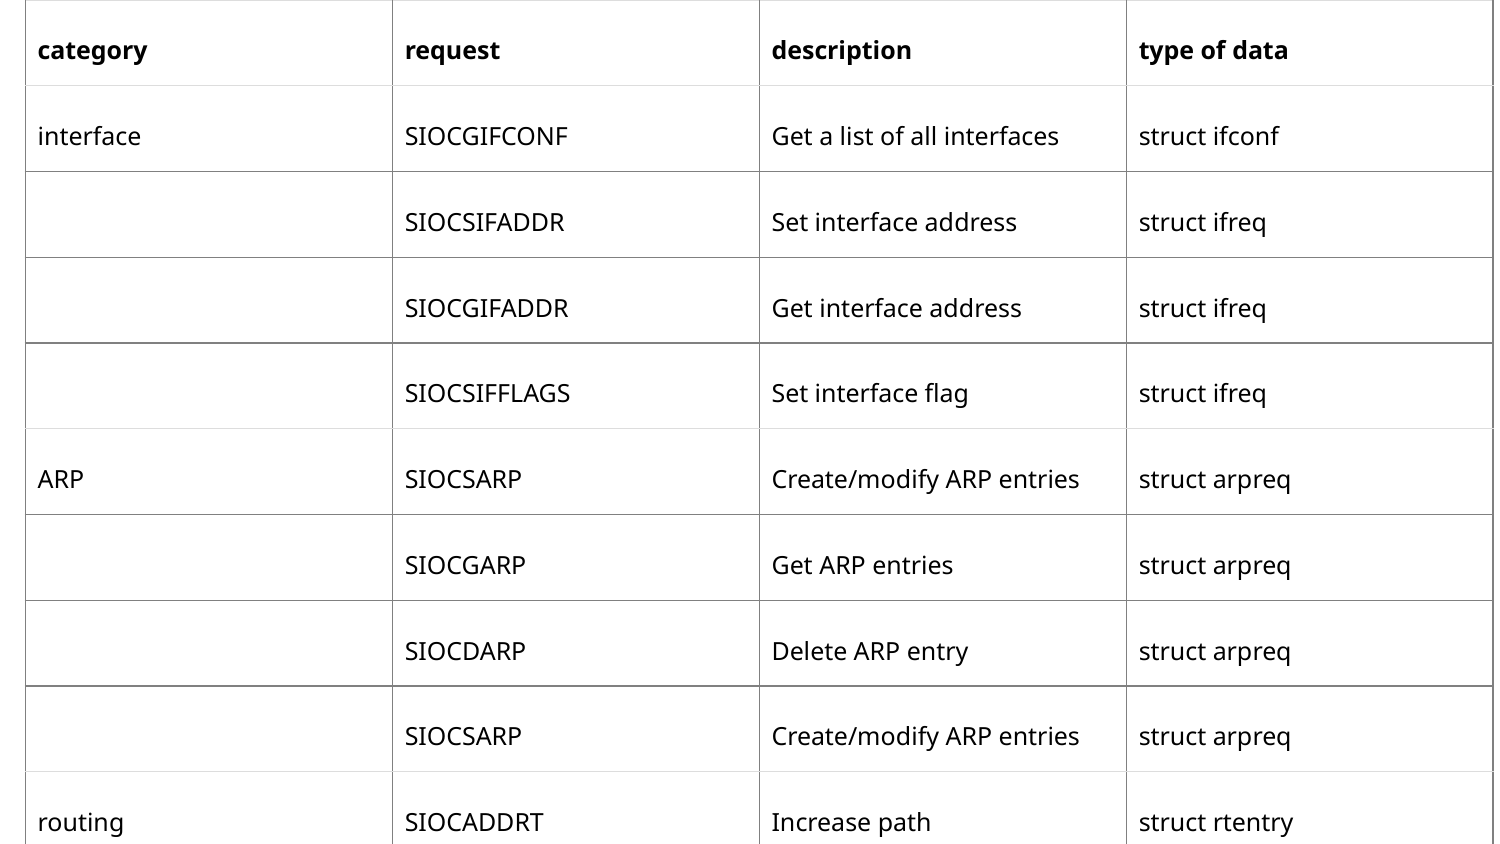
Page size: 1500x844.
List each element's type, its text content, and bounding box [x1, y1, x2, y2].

table_cell struct ifconf [1127, 86, 1492, 171]
table_cell [26, 601, 392, 685]
table_cell [26, 258, 392, 342]
table_cell Set interface address [760, 172, 1126, 257]
table_cell [26, 687, 392, 771]
table_header category [26, 1, 392, 85]
table_cell struct arpreq [1127, 515, 1492, 600]
table_cell SIOCSARP [393, 429, 759, 514]
table_cell struct ifreq [1127, 258, 1492, 342]
table_cell SIOCGIFCONF [393, 86, 759, 171]
table_cell [26, 344, 392, 428]
table_header description [760, 1, 1126, 85]
table_cell SIOCSARP [393, 687, 759, 771]
table_cell struct arpreq [1127, 601, 1492, 685]
table_cell SIOCSIFADDR [393, 172, 759, 257]
table_cell Increase path [760, 772, 1126, 844]
table_header type of data [1127, 1, 1492, 85]
table_cell SIOCGARP [393, 515, 759, 600]
table_cell Set interface flag [760, 344, 1126, 428]
table_cell SIOCGIFADDR [393, 258, 759, 342]
table_cell SIOCSIFFLAGS [393, 344, 759, 428]
table_cell struct ifreq [1127, 172, 1492, 257]
table_cell struct rtentry [1127, 772, 1492, 844]
table_cell Create/modify ARP entries [760, 687, 1126, 771]
table_cell Get a list of all interfaces [760, 86, 1126, 171]
table_cell SIOCDARP [393, 601, 759, 685]
table_cell Get interface address [760, 258, 1126, 342]
table_header request [393, 1, 759, 85]
table_cell interface [26, 86, 392, 171]
table_cell struct arpreq [1127, 429, 1492, 514]
table_cell ARP [26, 429, 392, 514]
table_cell [26, 172, 392, 257]
table_cell SIOCADDRT [393, 772, 759, 844]
table_cell routing [26, 772, 392, 844]
table_cell Get ARP entries [760, 515, 1126, 600]
table_cell struct arpreq [1127, 687, 1492, 771]
table_cell [26, 515, 392, 600]
table_cell Delete ARP entry [760, 601, 1126, 685]
table_cell struct ifreq [1127, 344, 1492, 428]
table_cell Create/modify ARP entries [760, 429, 1126, 514]
